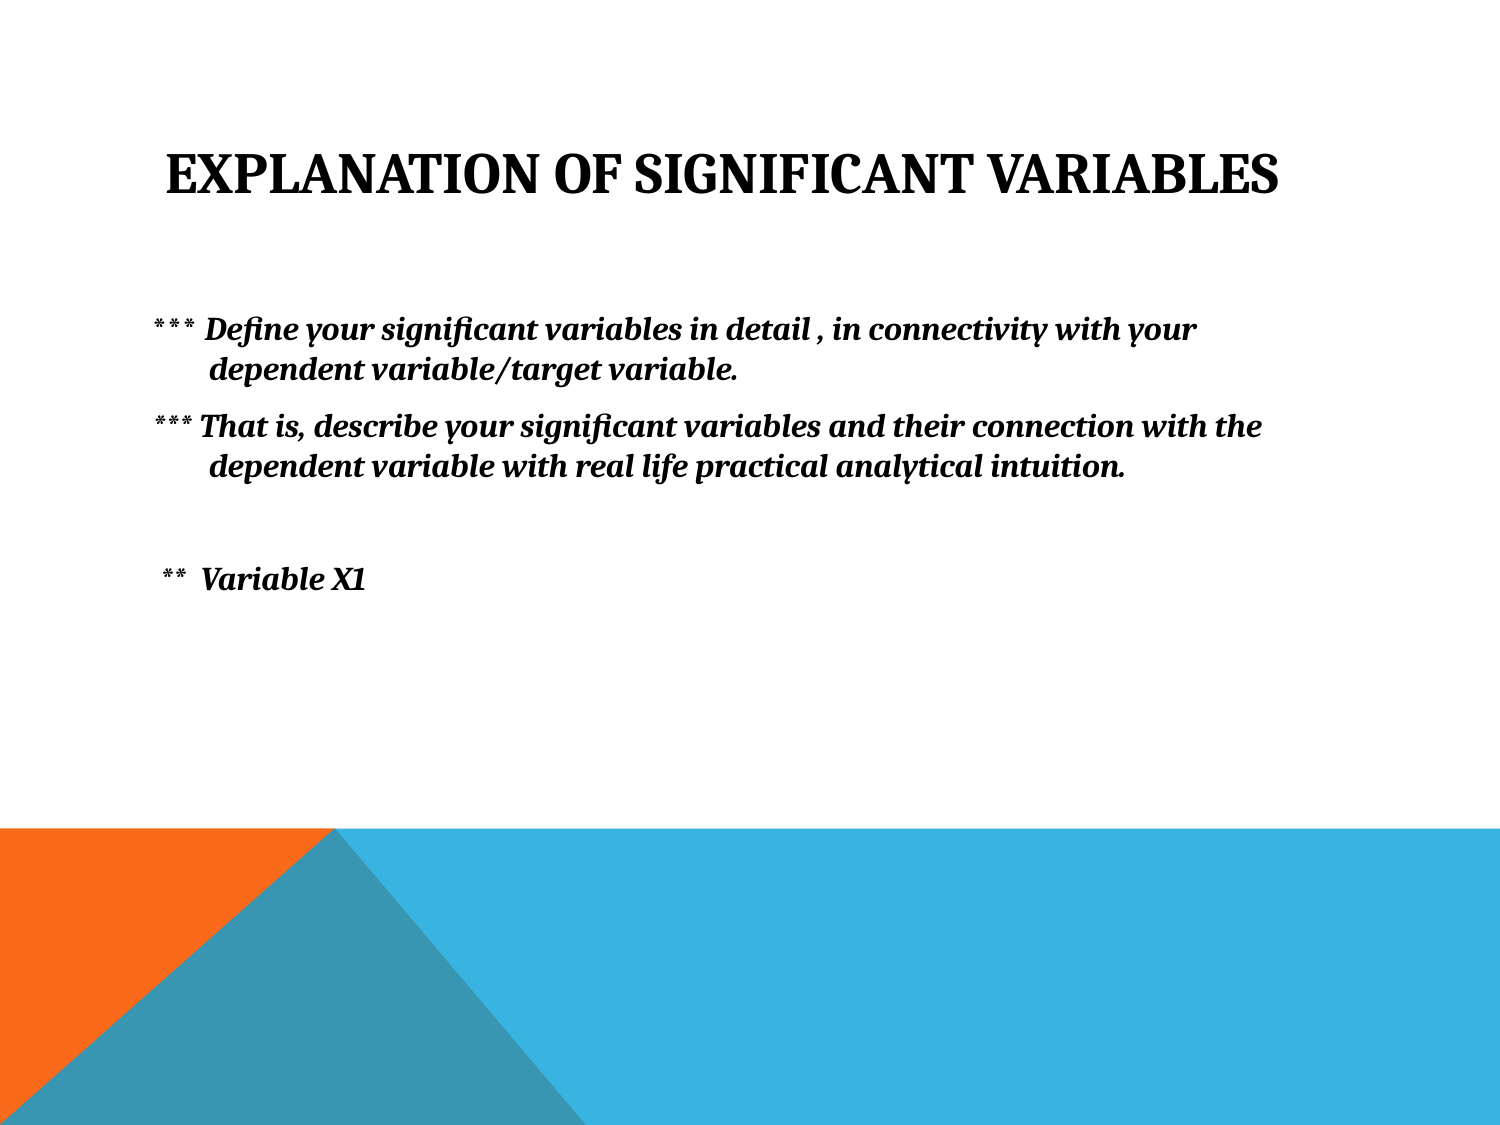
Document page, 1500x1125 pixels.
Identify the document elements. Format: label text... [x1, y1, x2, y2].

title Explanation of significant variables [137, 125, 1372, 215]
list *** Define your significant variables in detail , in connectivity with your dependent variable/target variable. *** That is, describe your significant variables and their connection with the dependent variable with real life practical analytical intuition. ** Variable X1 [137, 299, 1372, 888]
